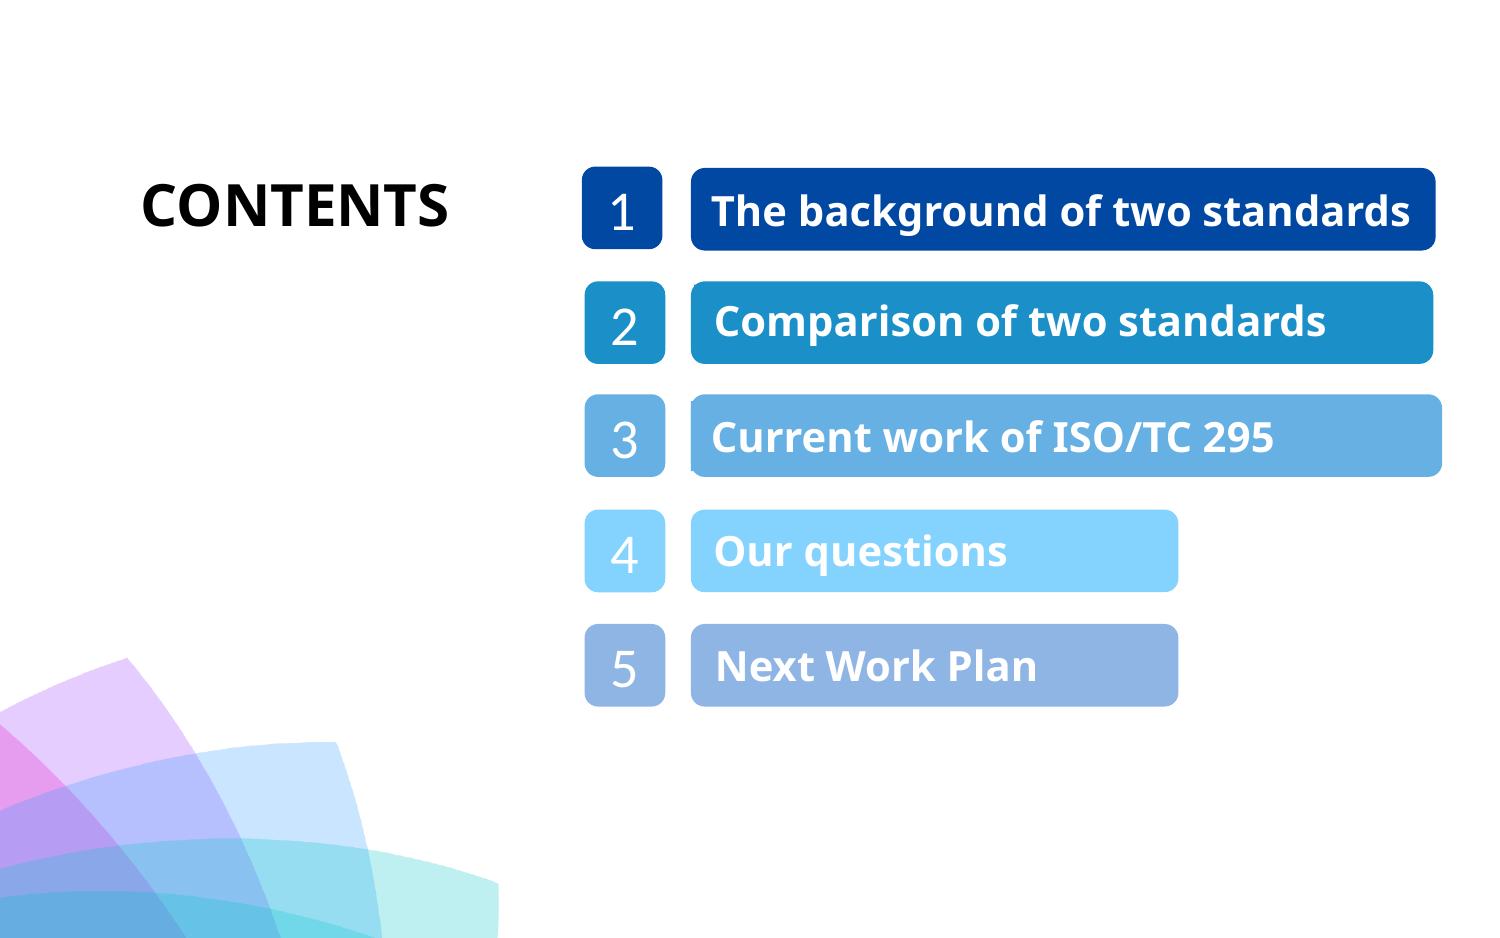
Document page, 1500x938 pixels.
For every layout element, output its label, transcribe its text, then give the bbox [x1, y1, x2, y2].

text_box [690, 394, 1443, 478]
text_box 3 [582, 392, 668, 480]
text_box 4 [582, 507, 668, 595]
text_box 2 [582, 279, 668, 367]
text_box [690, 509, 1179, 593]
picture [0, 645, 600, 938]
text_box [690, 167, 1488, 251]
text_box 1 [579, 164, 665, 252]
text_box 5 [582, 621, 668, 709]
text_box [690, 281, 1434, 365]
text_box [690, 623, 1179, 707]
text_box CONTENTS [112, 169, 479, 238]
